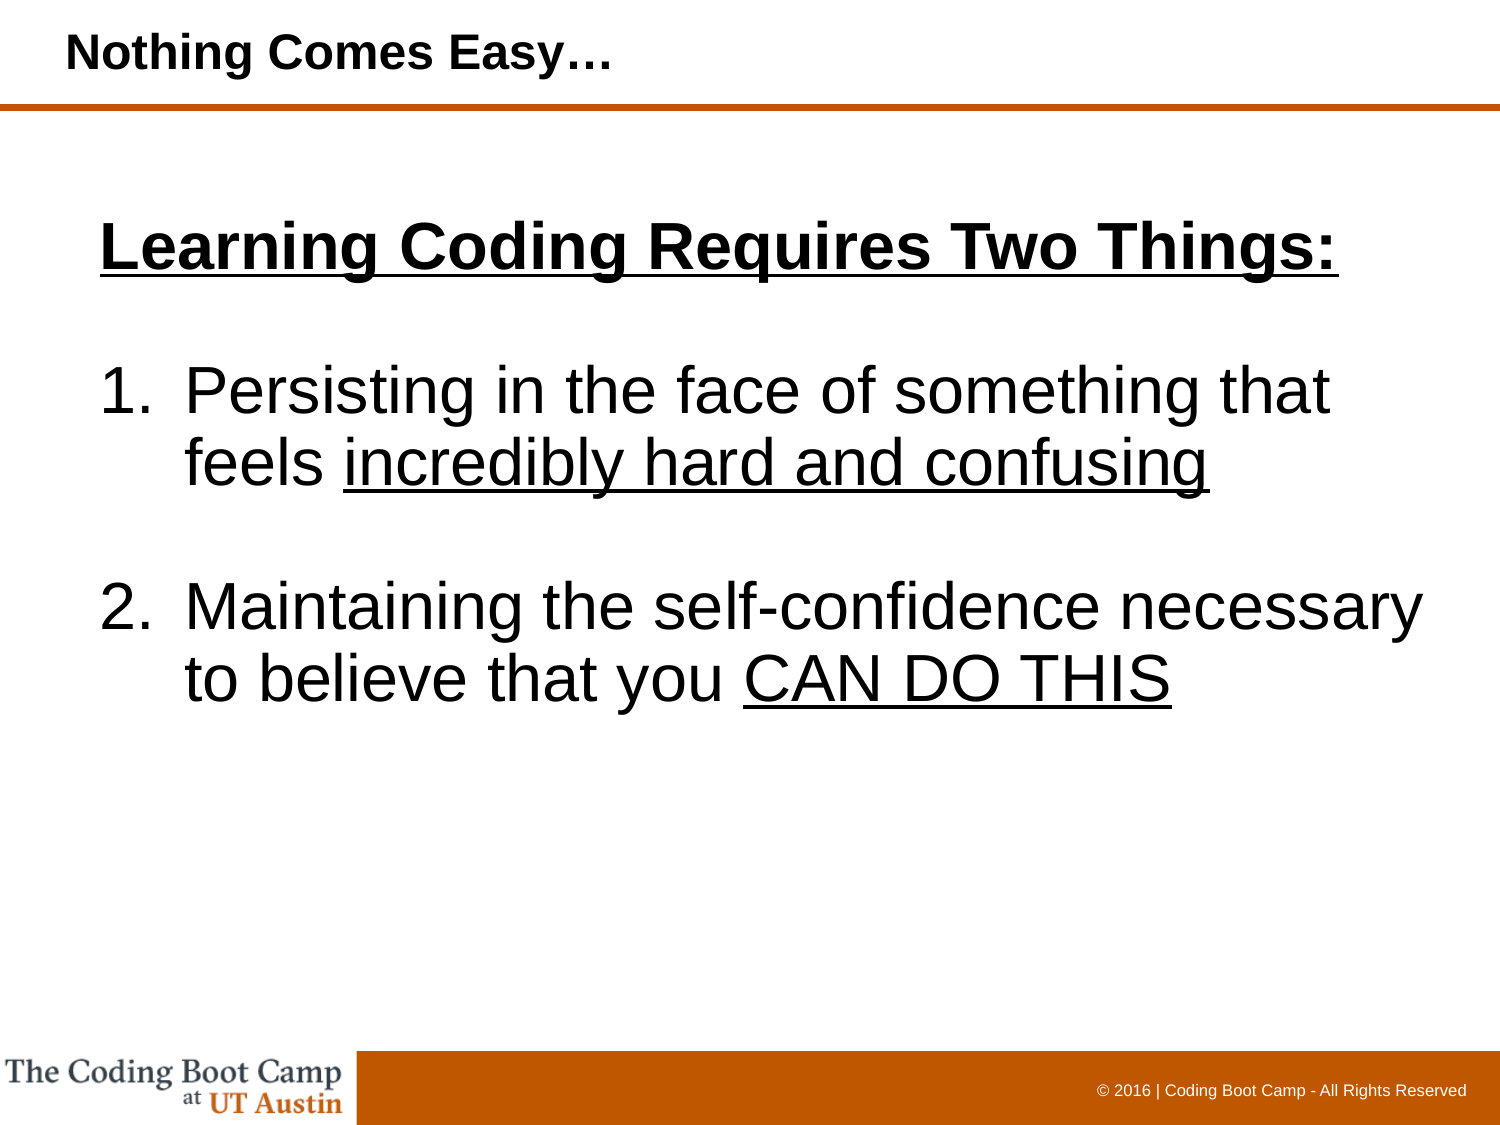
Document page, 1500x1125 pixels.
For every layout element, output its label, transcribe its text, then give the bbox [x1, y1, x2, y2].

title Nothing Comes Easy… [50, 0, 948, 108]
picture [0, 1050, 357, 1125]
text_box Learning Coding Requires Two Things: Persisting in the face of something that feels incredibly hard and confusing Maintaining the self-confidence necessary to believe that you CAN DO THIS [47, 125, 1456, 1050]
